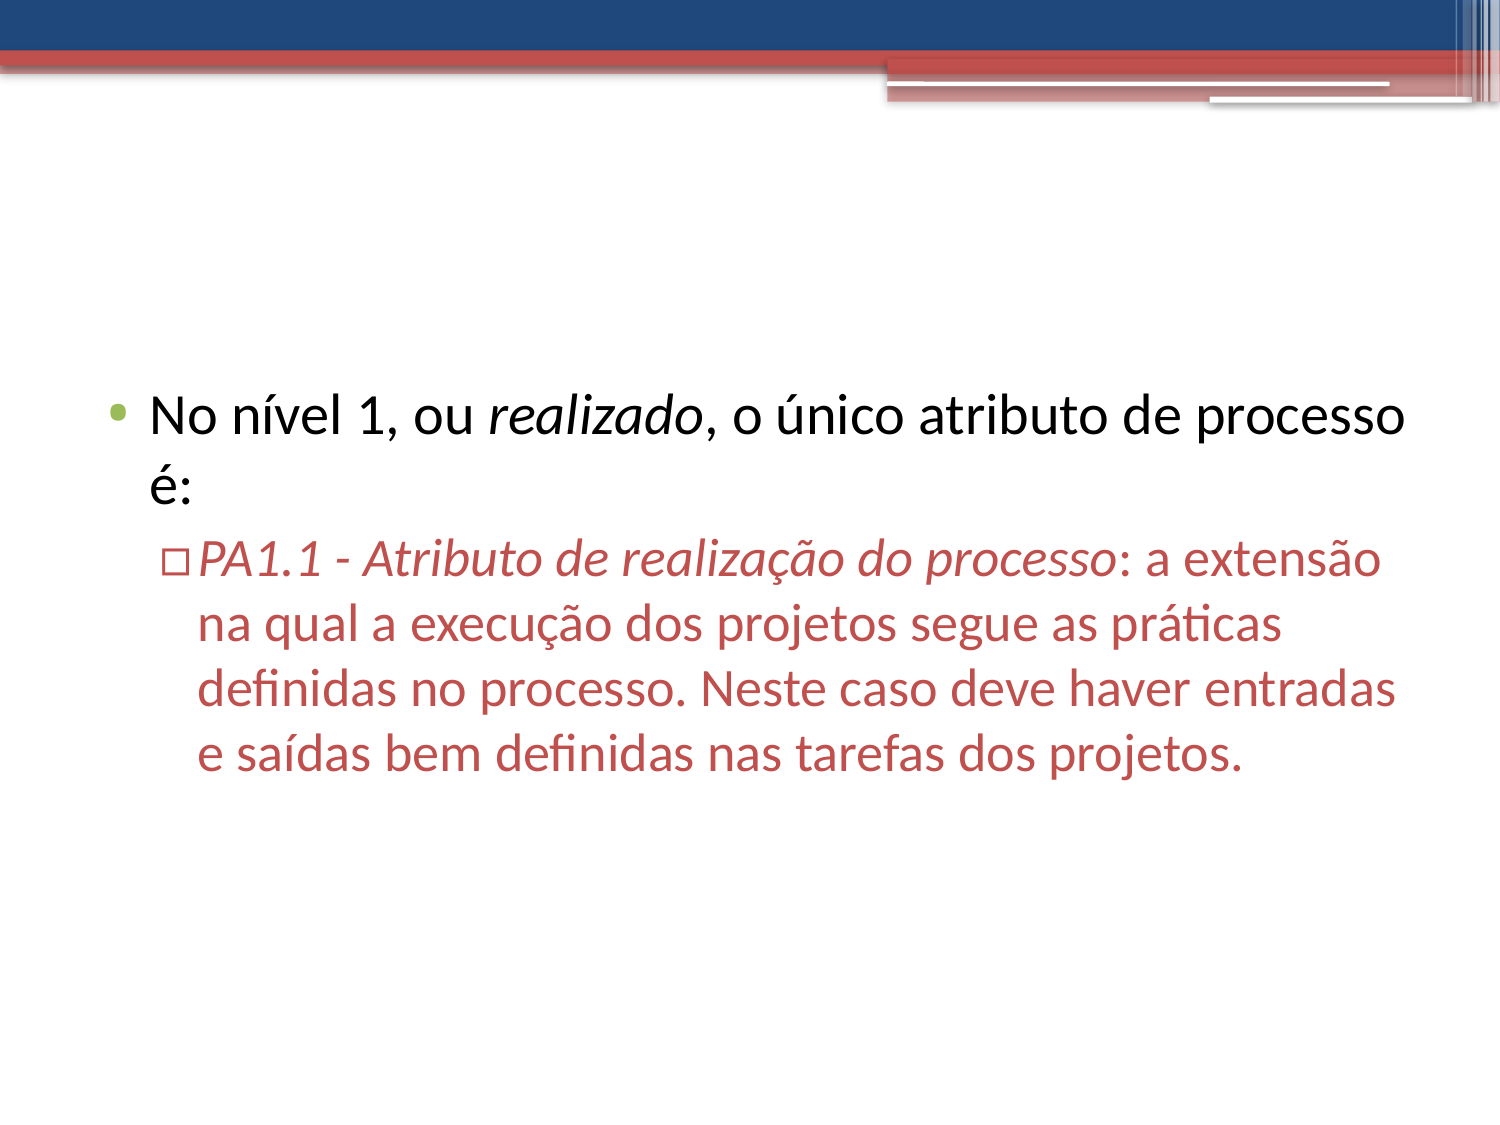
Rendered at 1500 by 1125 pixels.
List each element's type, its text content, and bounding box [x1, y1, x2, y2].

list No nível 1, ou realizado, o único atributo de processo é: PA1.1 - Atributo de realização do processo: a extensão na qual a execução dos projetos segue as práticas definidas no processo. Neste caso deve haver entradas e saídas bem definidas nas tarefas dos projetos. [75, 368, 1425, 1079]
